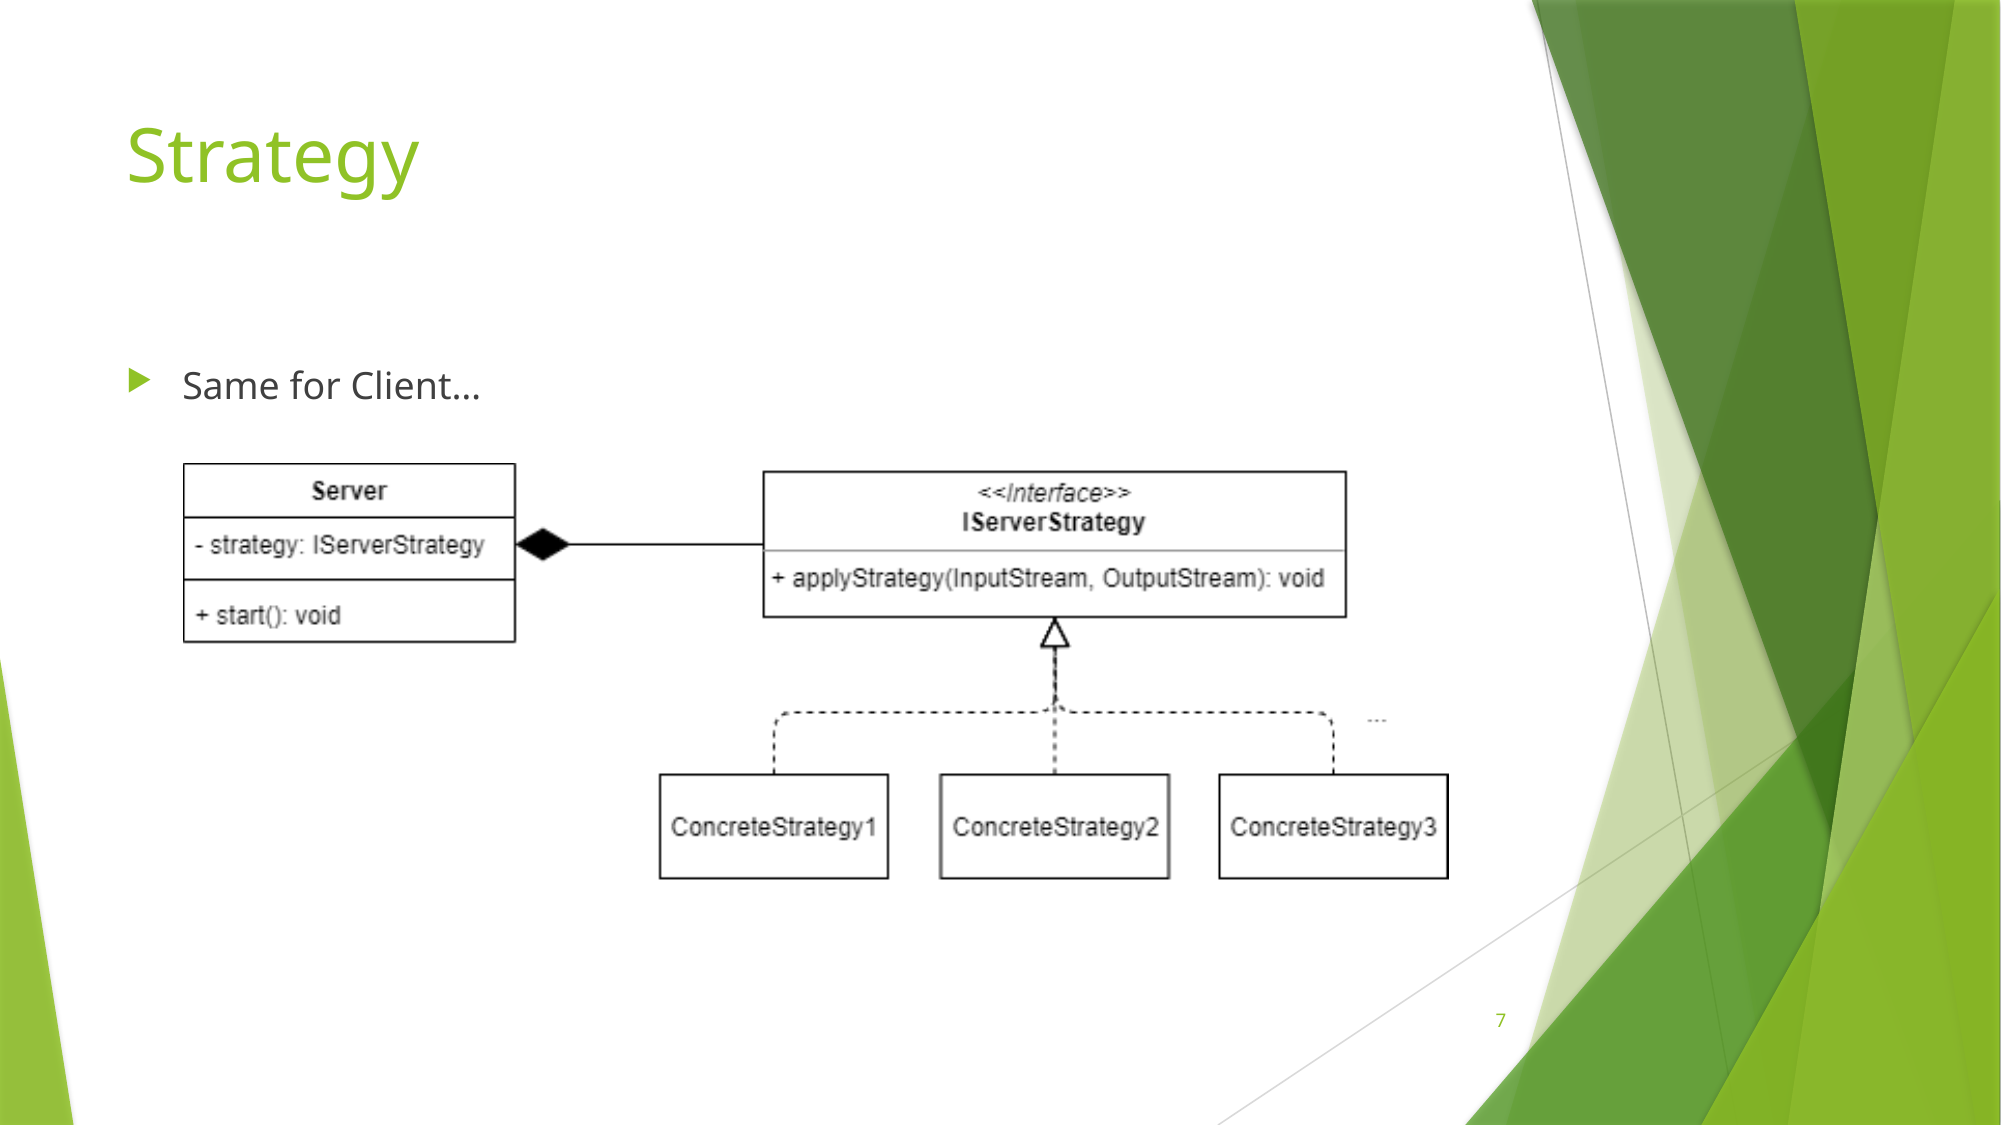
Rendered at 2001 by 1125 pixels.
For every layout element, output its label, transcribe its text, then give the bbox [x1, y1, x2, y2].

slide_number 7 [1409, 991, 1522, 1051]
list Same for Client… [111, 354, 1522, 992]
title Strategy [111, 99, 1522, 317]
picture [182, 462, 1450, 883]
